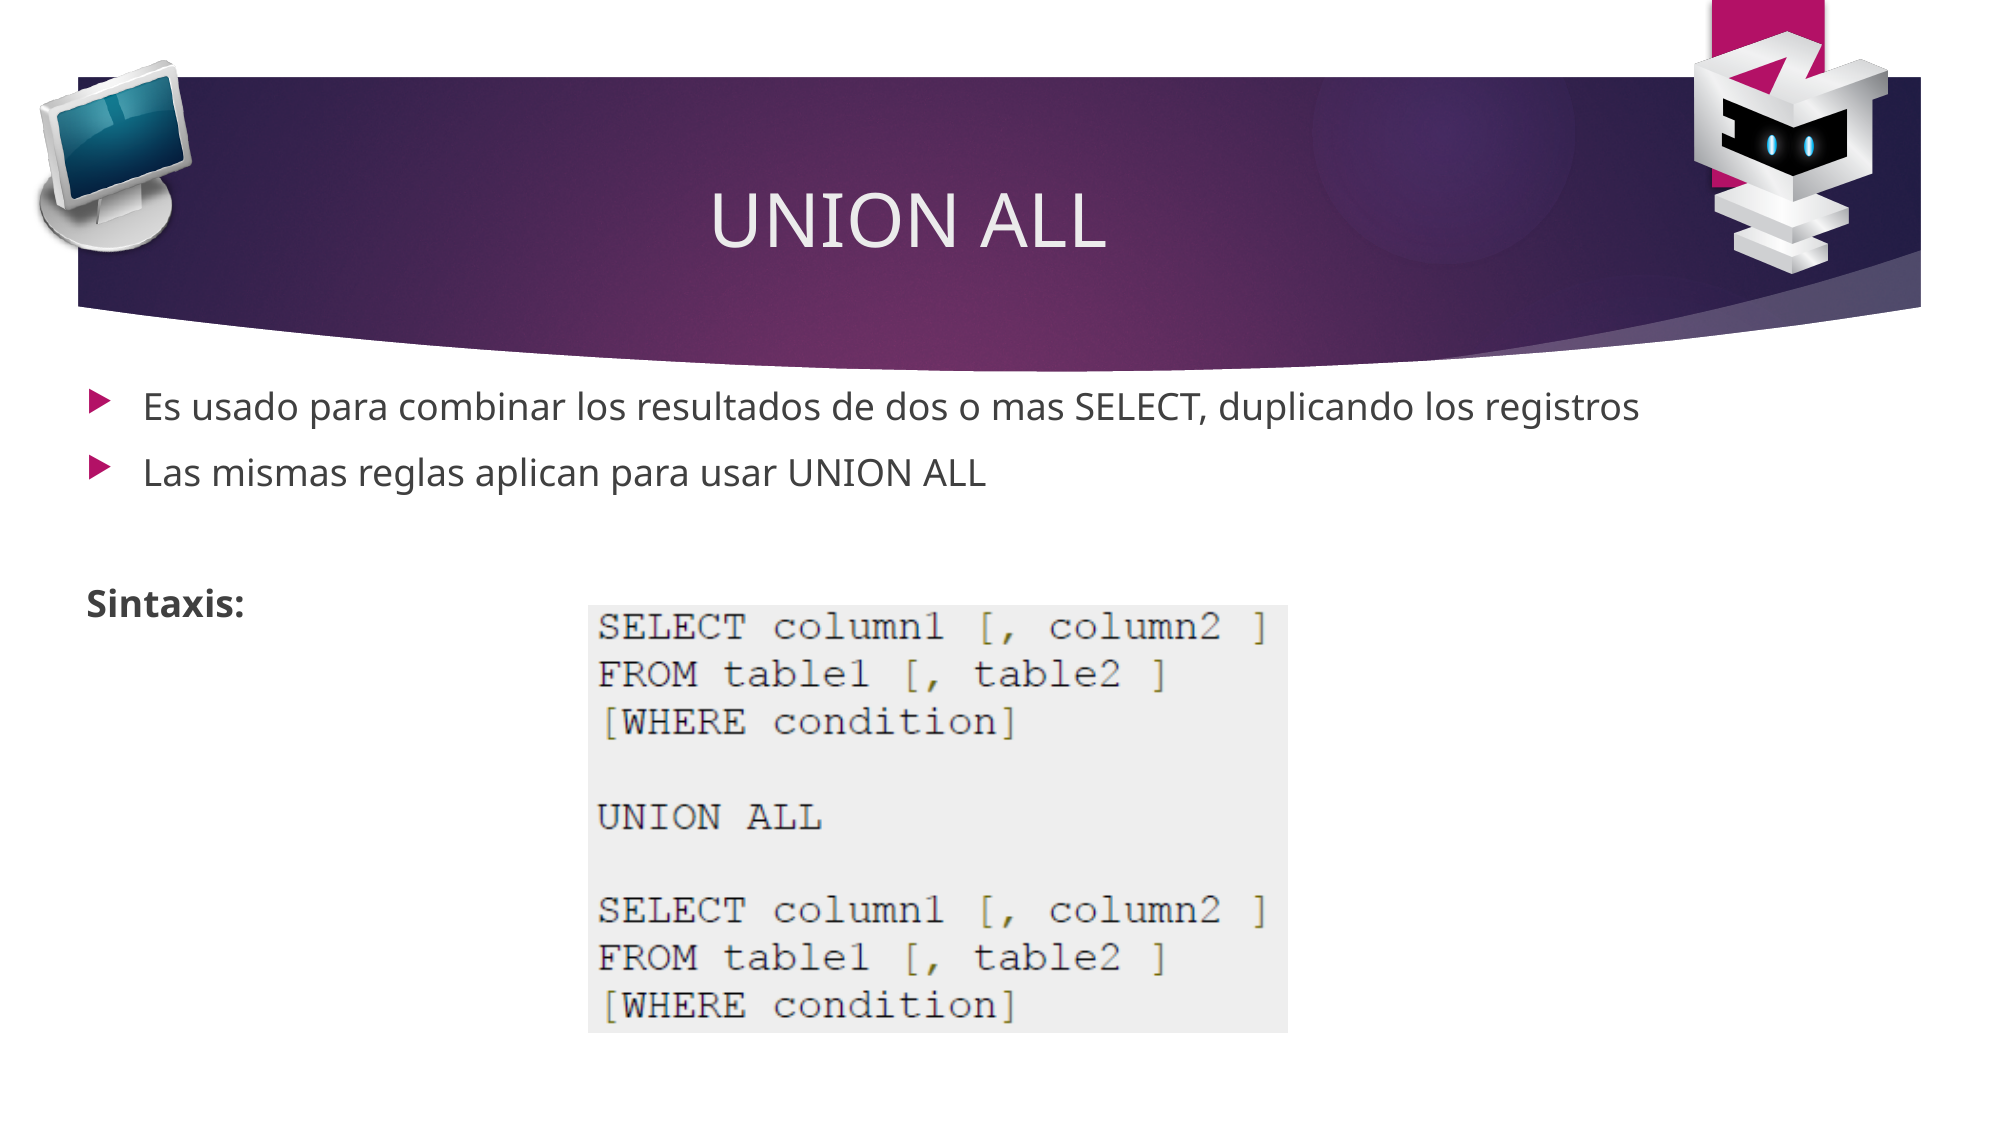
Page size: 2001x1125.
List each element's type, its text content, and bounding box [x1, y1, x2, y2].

picture [0, 44, 216, 261]
picture [588, 604, 1288, 1034]
title UNION ALL [189, 159, 1627, 276]
list Es usado para combinar los resultados de dos o mas SELECT, duplicando los registros Las mismas reglas aplican para usar UNION ALL Sintaxis: [71, 375, 1916, 1100]
picture [1694, 31, 1888, 274]
